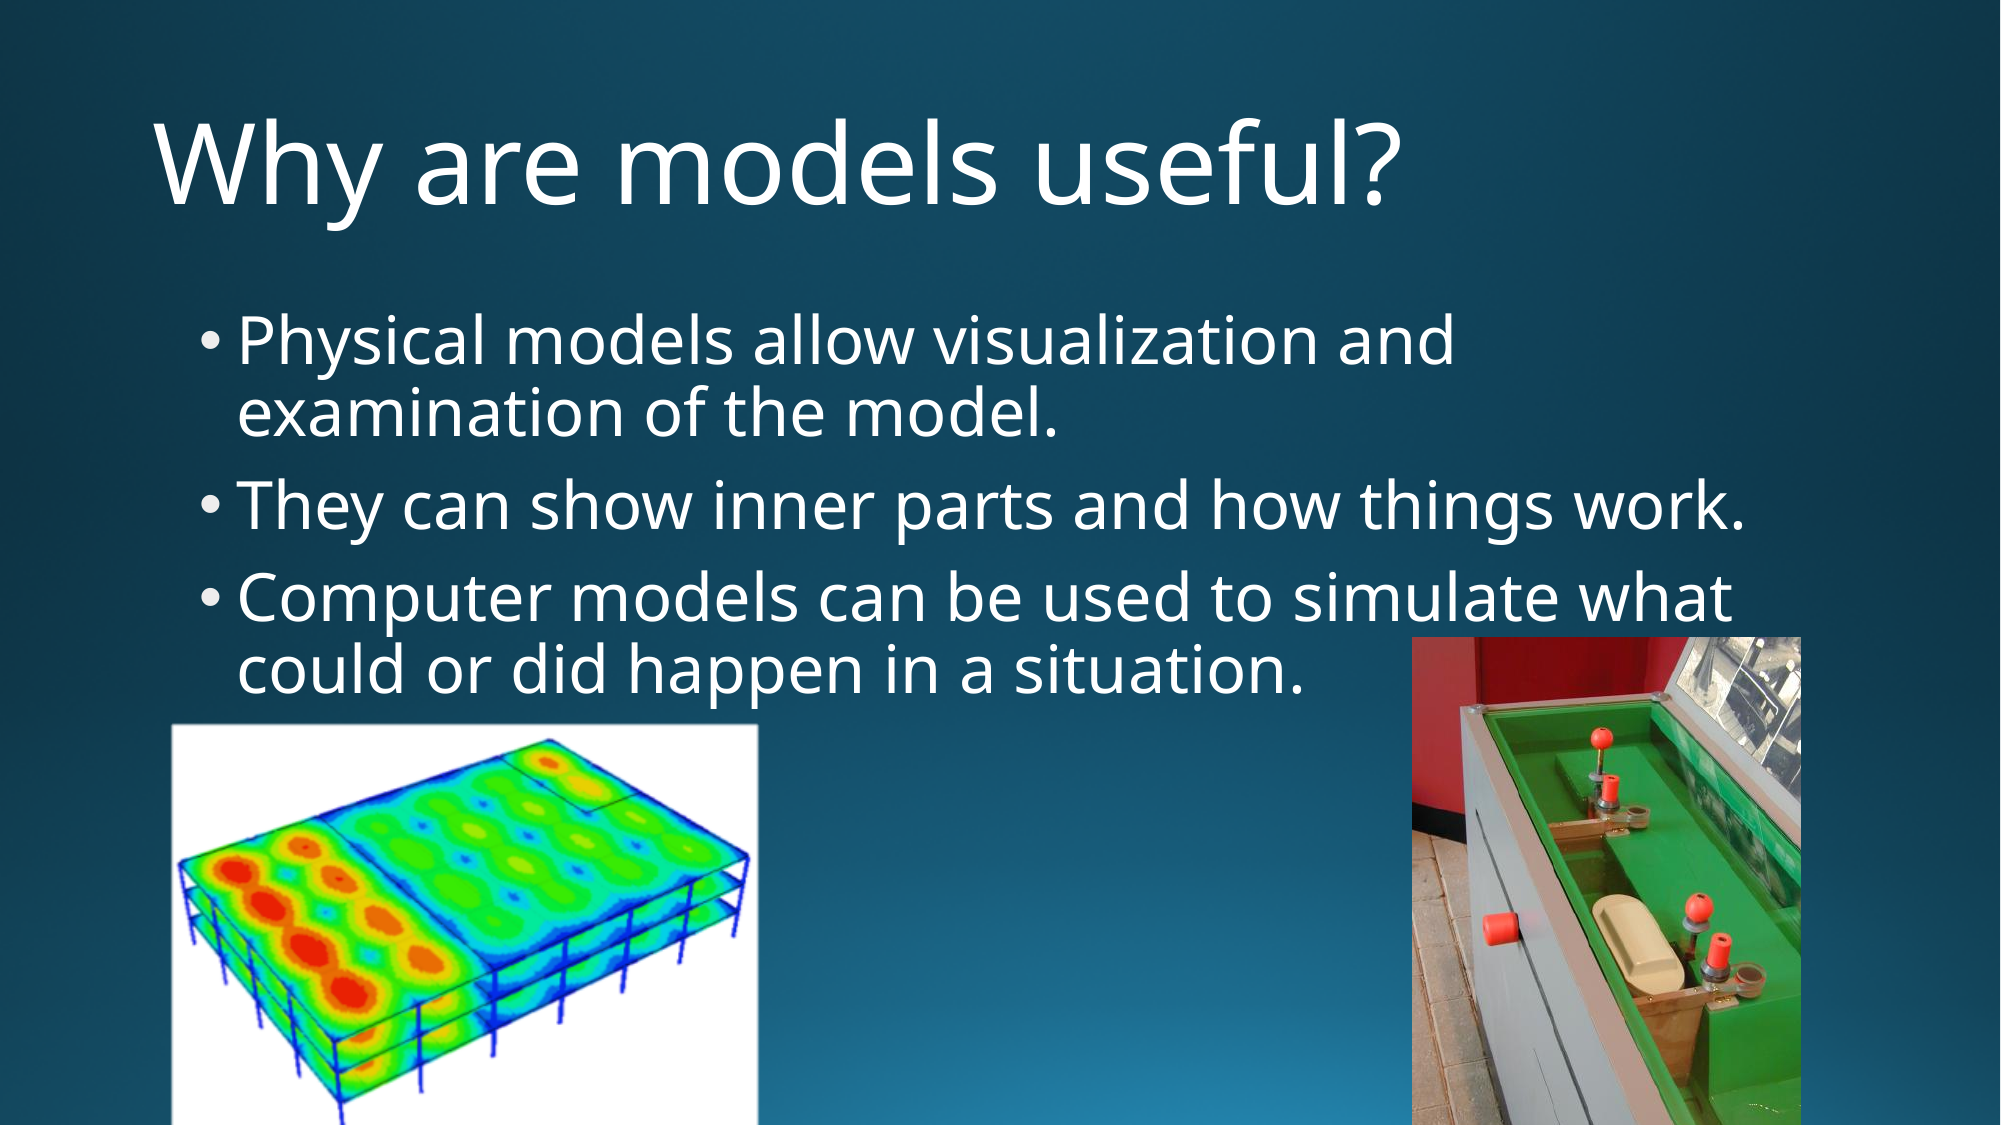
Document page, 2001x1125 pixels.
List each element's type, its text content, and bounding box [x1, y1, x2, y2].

picture [0, 0, 2001, 1125]
list Physical models allow visualization and examination of the model. They can show inner parts and how things work. Computer models can be used to simulate what could or did happen in a situation. [183, 299, 1863, 1014]
title Why are models useful? [137, 59, 1863, 278]
